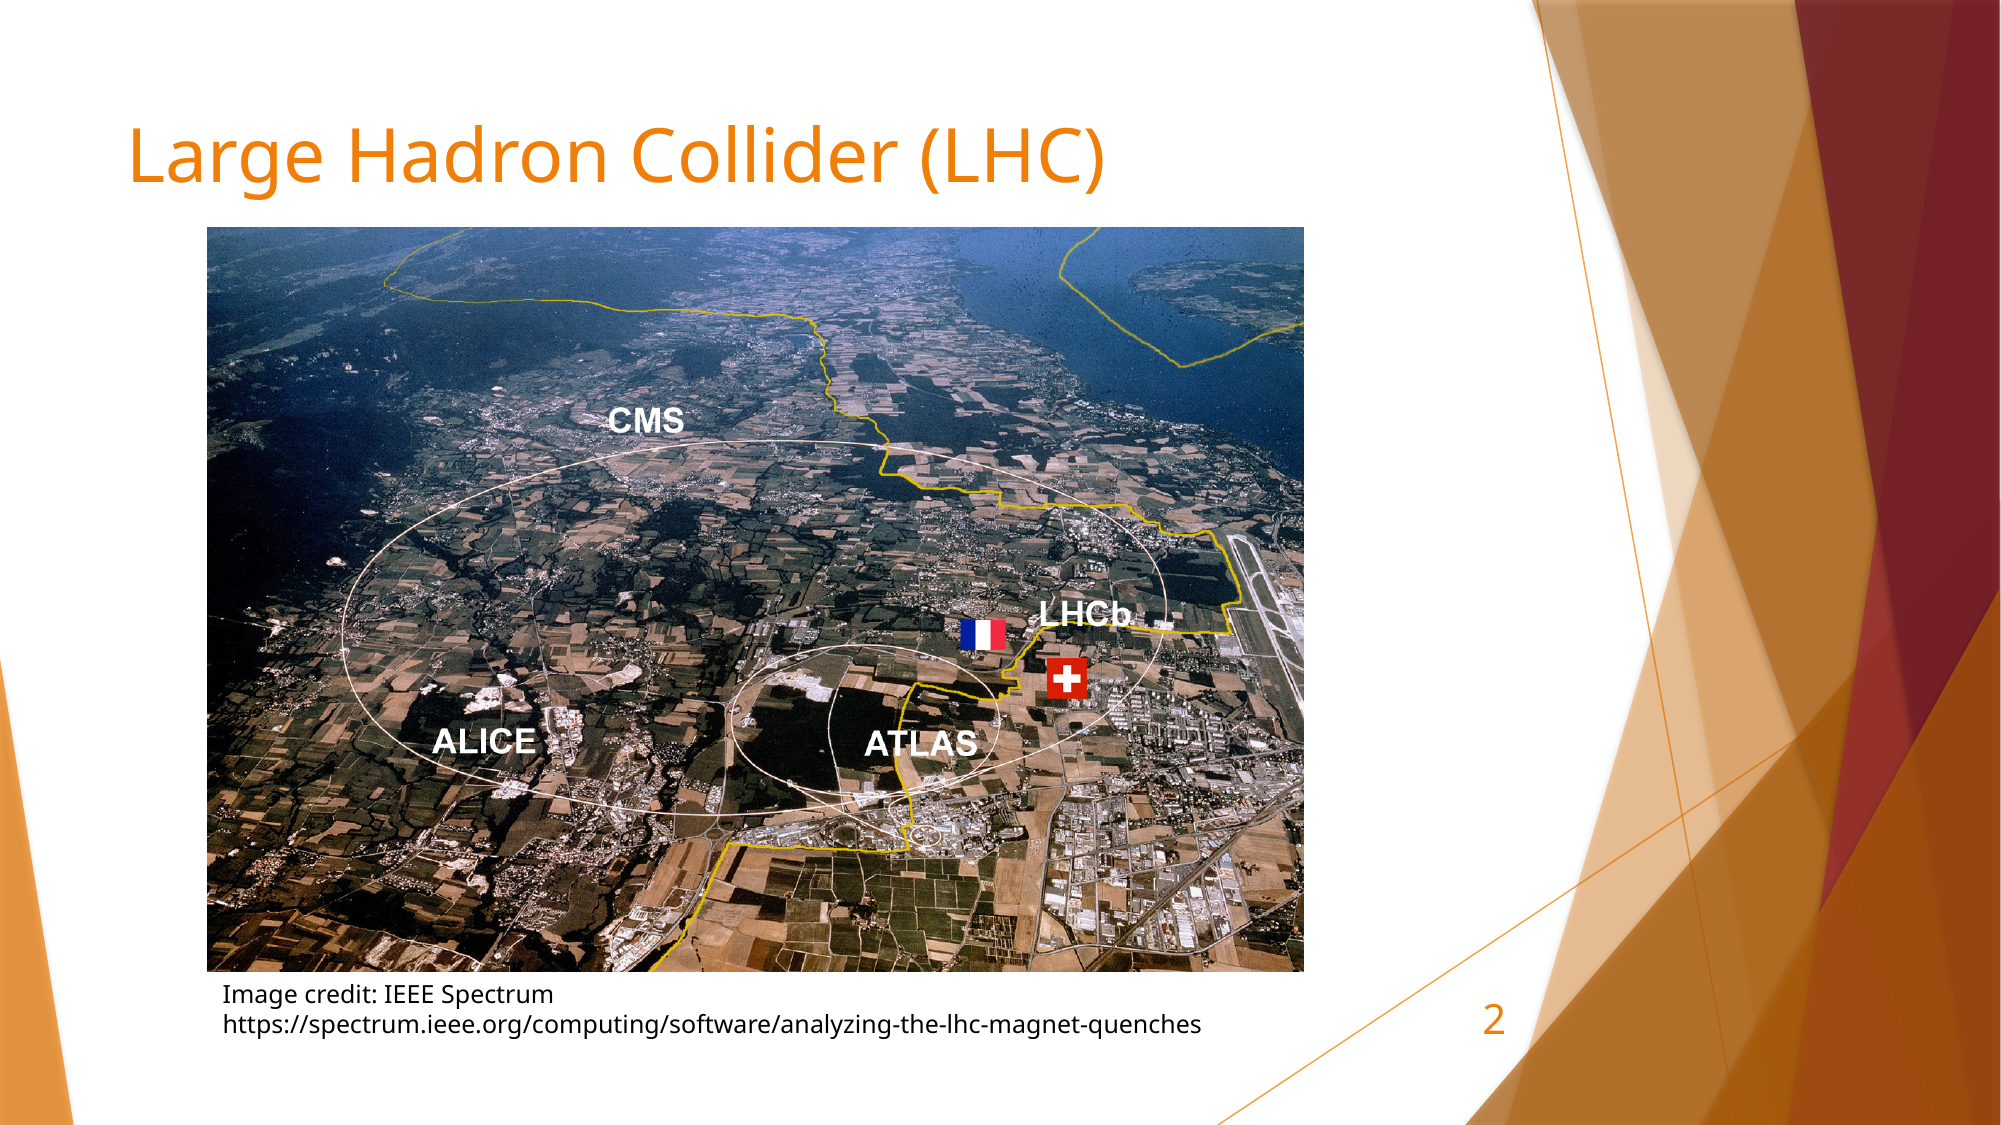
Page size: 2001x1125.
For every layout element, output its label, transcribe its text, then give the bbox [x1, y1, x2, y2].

text_box Image credit: IEEE Spectrum https://spectrum.ieee.org/computing/software/analyzing-the-lhc-magnet-quenches [207, 971, 1374, 1046]
slide_number 2 [1409, 991, 1522, 1051]
picture [207, 227, 1305, 972]
title Large Hadron Collider (LHC) [111, 99, 1522, 317]
